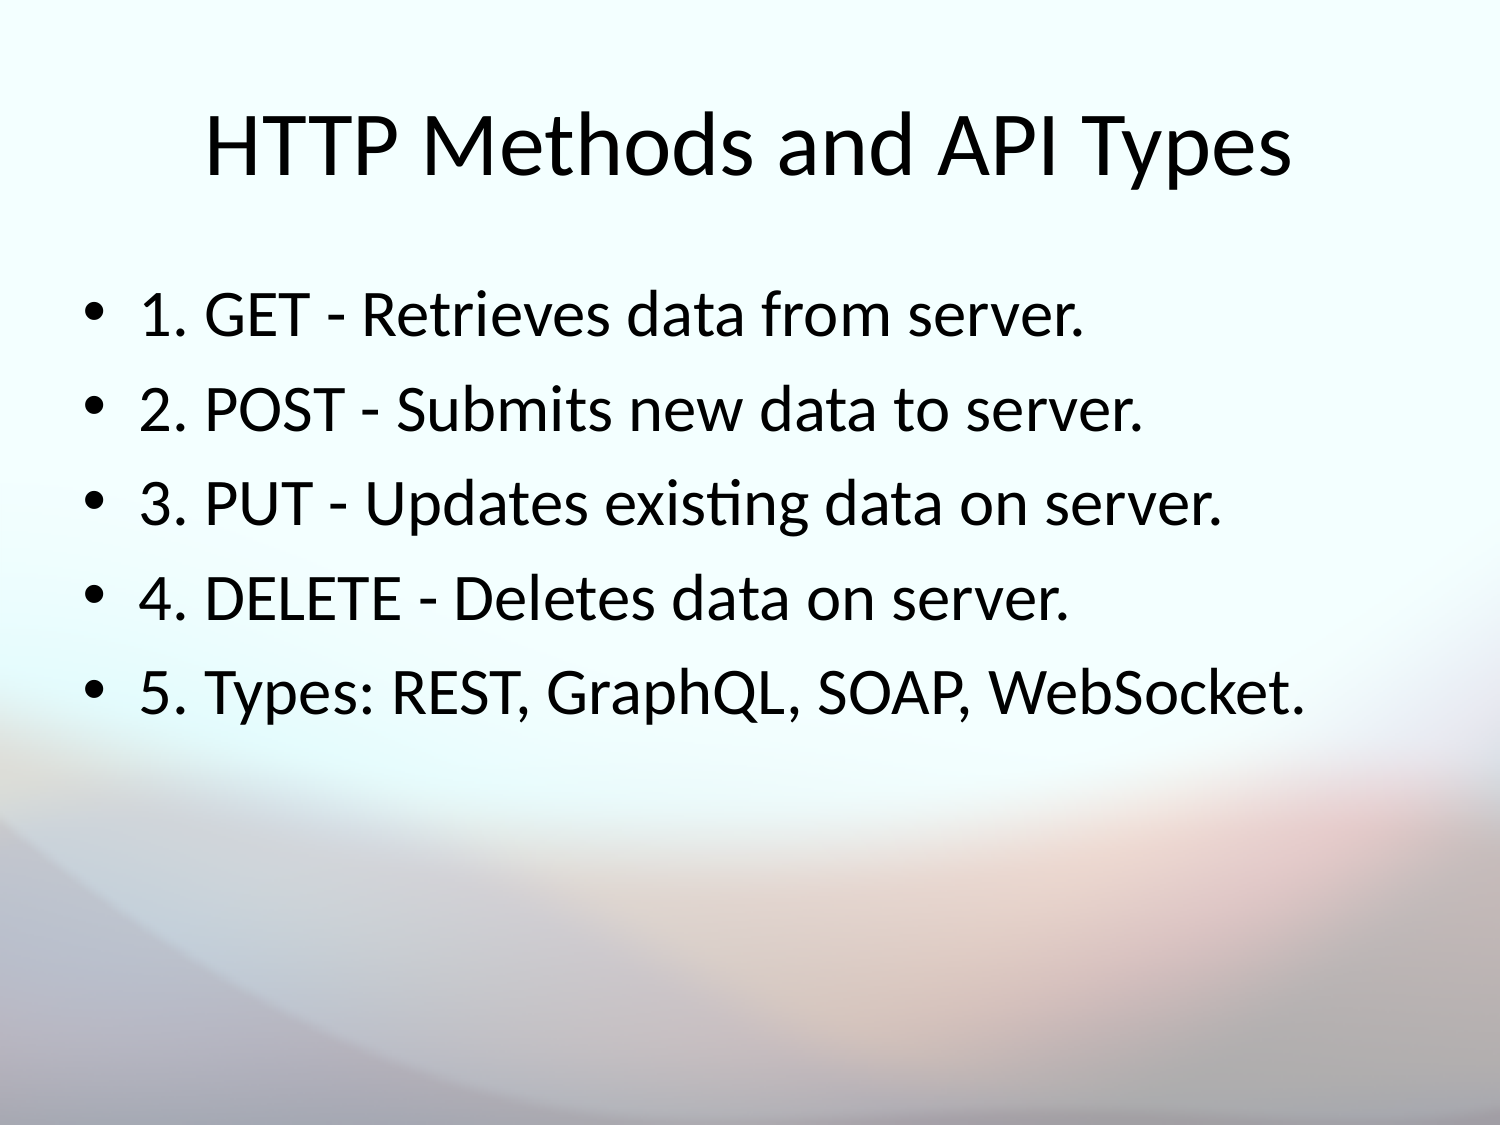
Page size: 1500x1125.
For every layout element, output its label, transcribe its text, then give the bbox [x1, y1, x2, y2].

title HTTP Methods and API Types [74, 44, 1426, 234]
list 1. GET - Retrieves data from server. 2. POST - Submits new data to server. 3. PUT - Updates existing data on server. 4. DELETE - Deletes data on server. 5. Types: REST, GraphQL, SOAP, WebSocket. [74, 261, 1426, 1006]
picture [0, 0, 1500, 1125]
